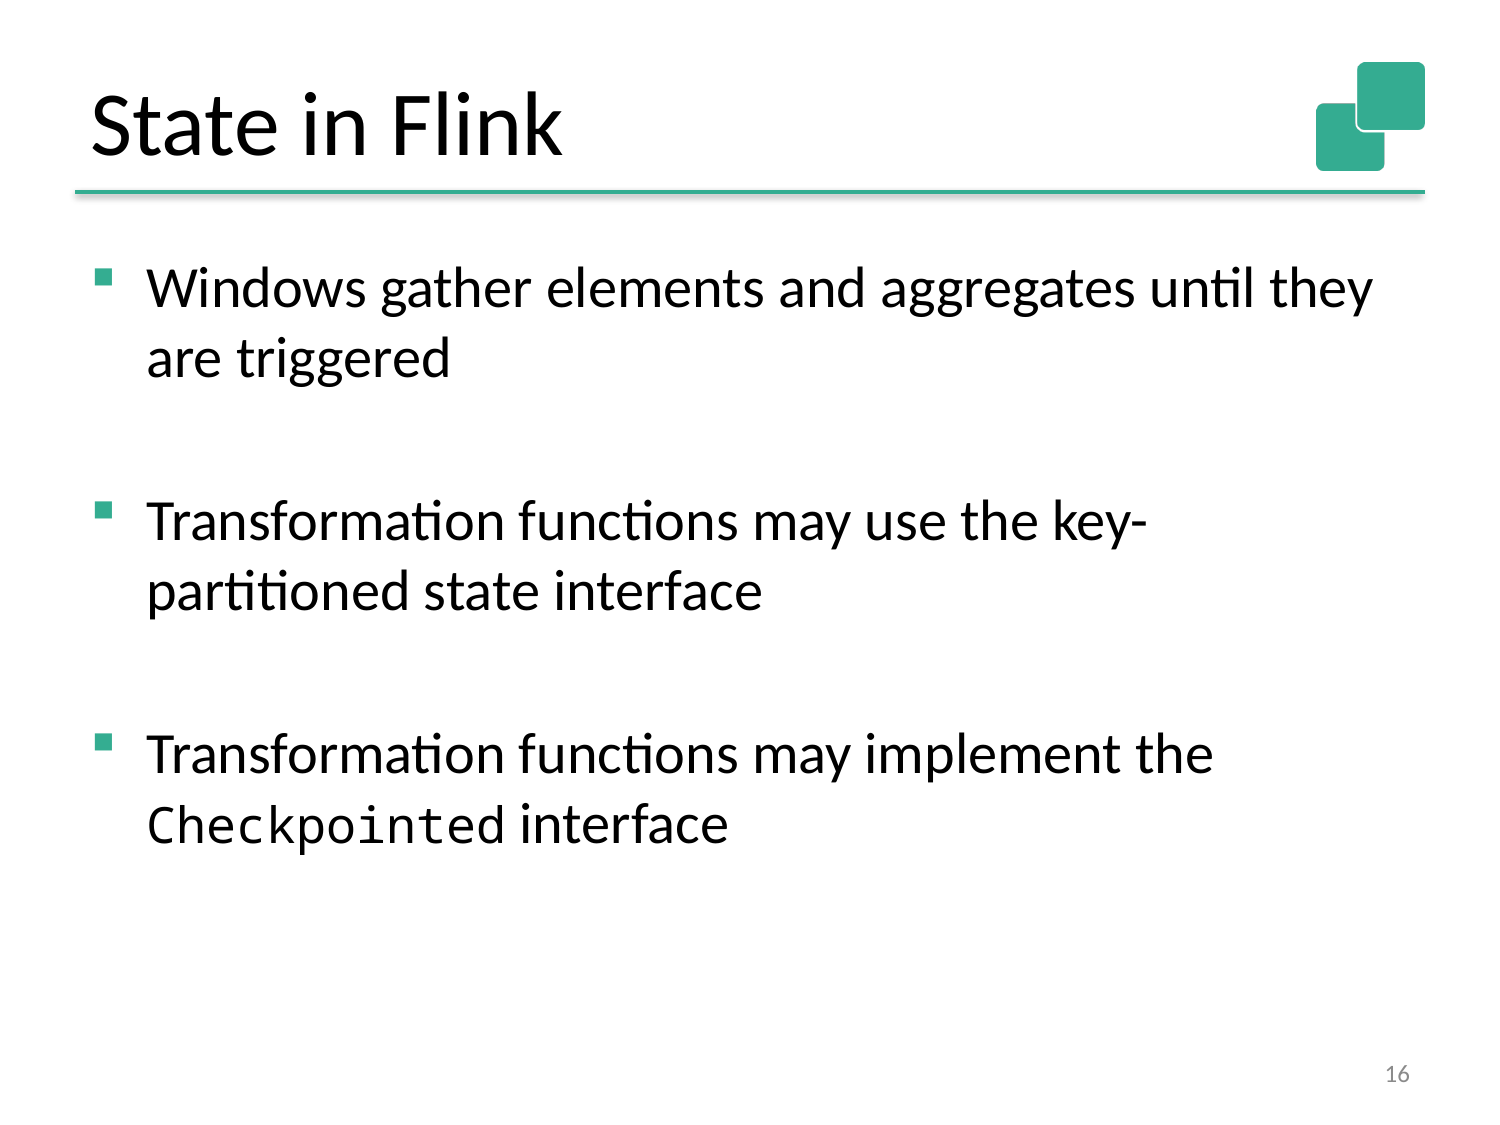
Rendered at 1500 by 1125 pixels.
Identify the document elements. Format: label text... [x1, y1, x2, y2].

picture [1316, 62, 1425, 171]
list Windows gather elements and aggregates until they are triggered Transformation functions may use the key-partitioned state interface Transformation functions may implement the Checkpointed interface [75, 241, 1425, 1005]
slide_number 16 [1074, 1042, 1425, 1103]
title State in Flink [75, 45, 1302, 193]
